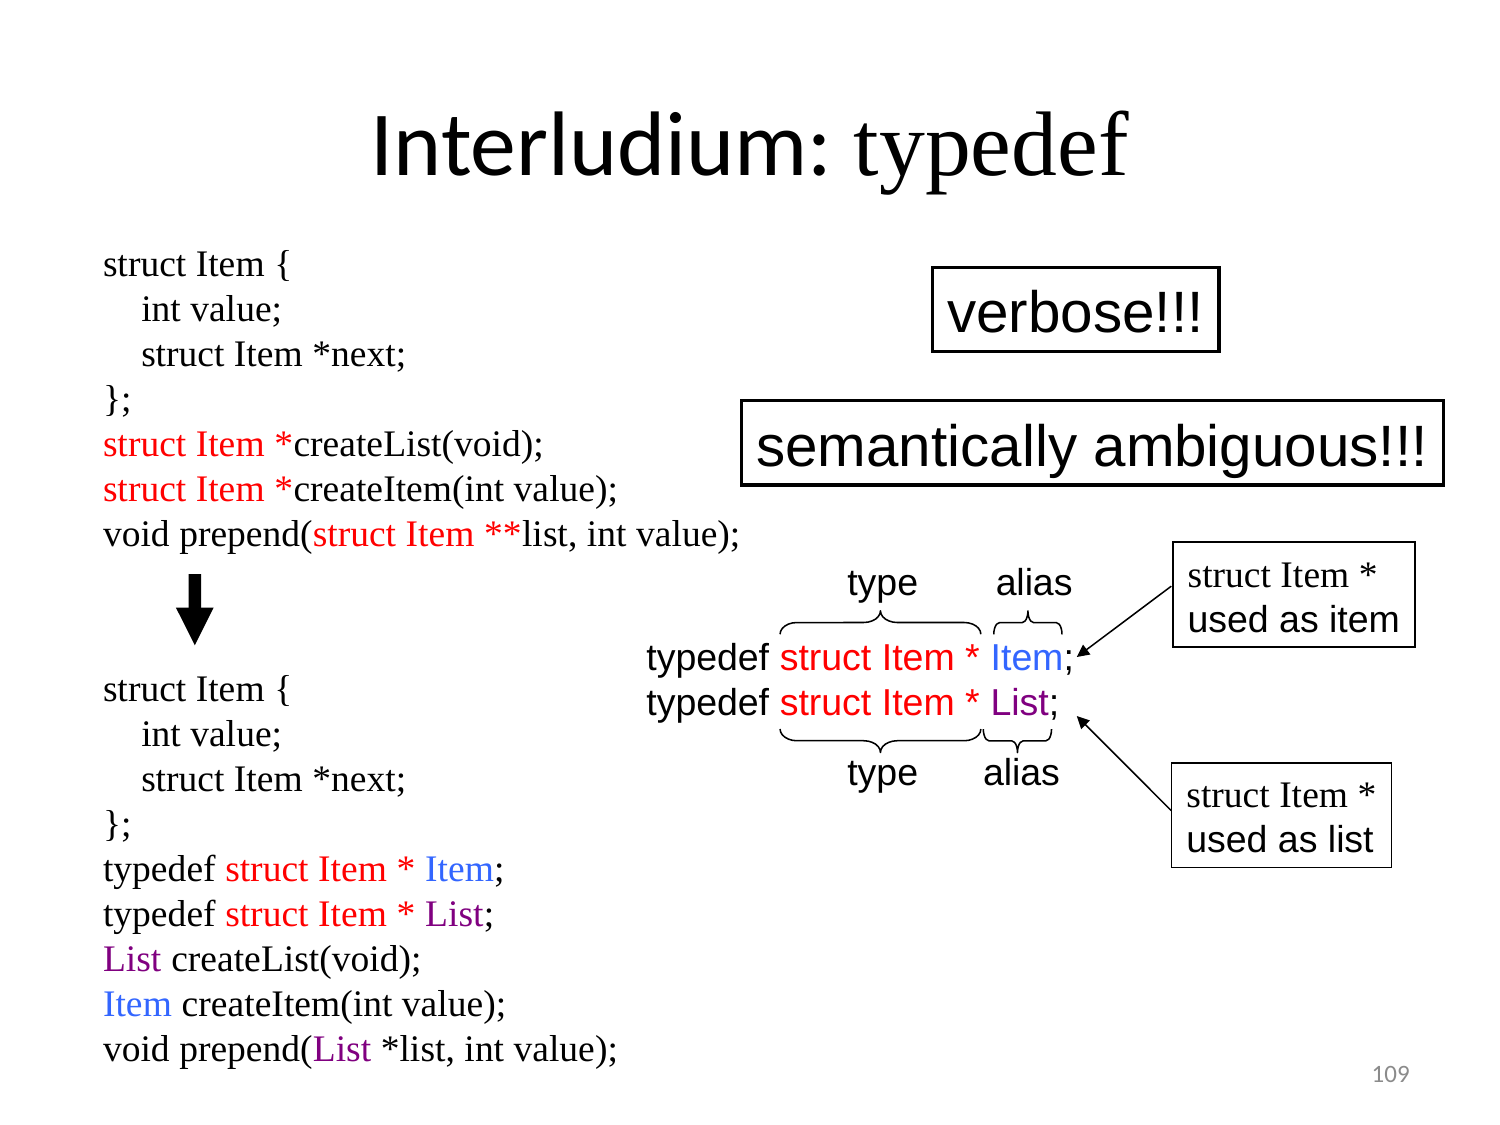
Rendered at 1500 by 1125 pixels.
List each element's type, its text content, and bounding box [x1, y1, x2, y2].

text_box struct Item { int value; struct Item *next; }; struct Item *createList(void); struct Item *createItem(int value); void prepend(struct Item **list, int value); [88, 231, 774, 562]
title Interludium: typedef [75, 45, 1425, 233]
text_box typedef struct Item * Item; typedef struct Item * List; [631, 625, 1089, 731]
text_box verbose!!! [932, 267, 1220, 352]
text_box semantically ambiguous!!! [741, 400, 1444, 485]
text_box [1076, 715, 1393, 870]
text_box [1076, 541, 1417, 658]
text_box struct Item { int value; struct Item *next; }; typedef struct Item * Item; typedef struct Item * List; List createList(void); Item createItem(int value); void prepend(List *list, int value); [88, 656, 774, 1077]
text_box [779, 550, 1071, 635]
text_box [188, 574, 202, 646]
slide_number 109 [1074, 1042, 1425, 1103]
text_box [779, 728, 1071, 801]
